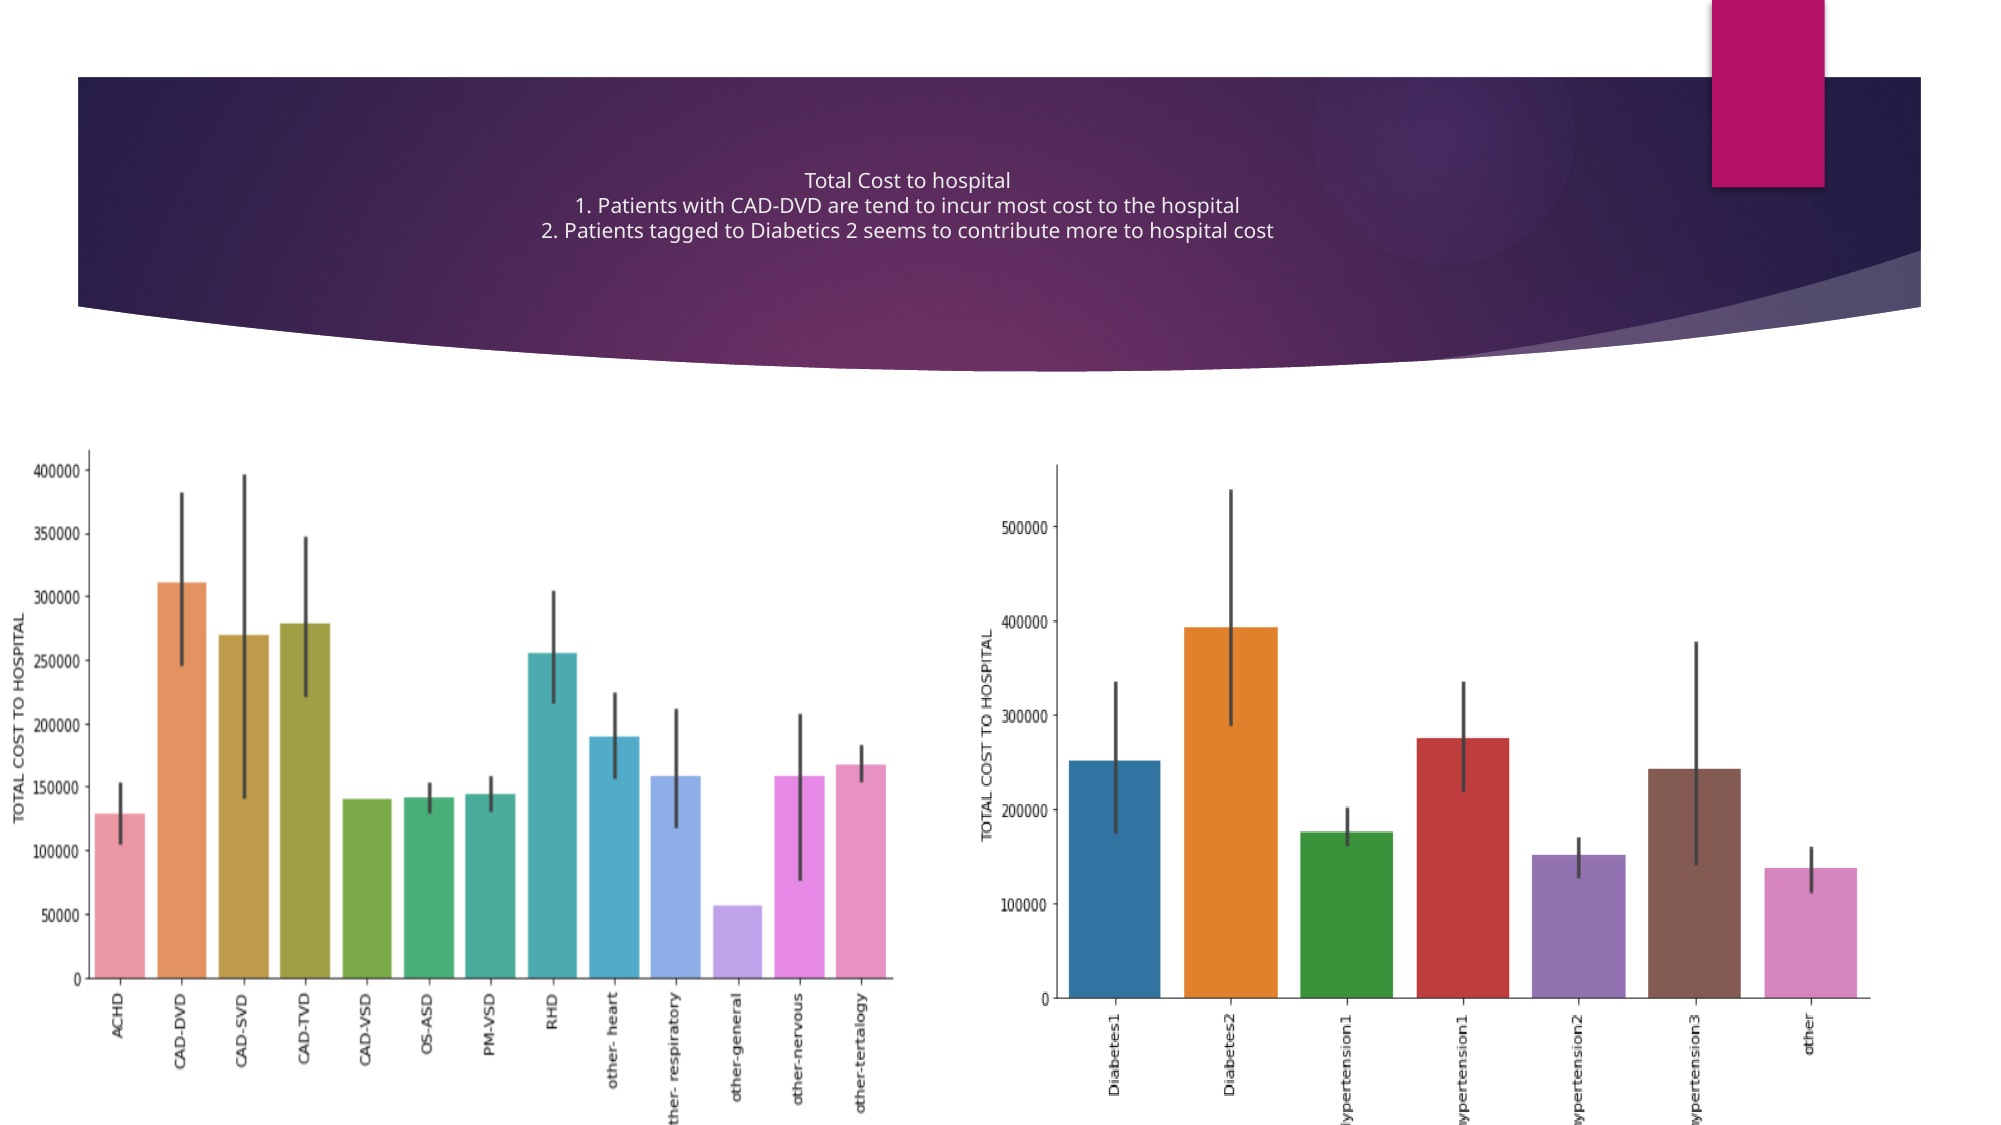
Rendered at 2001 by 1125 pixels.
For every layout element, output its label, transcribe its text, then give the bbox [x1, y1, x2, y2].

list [0, 439, 924, 1125]
picture [966, 450, 1891, 1125]
title Total Cost to hospital 1. Patients with CAD-DVD are tend to incur most cost to the hospital 2. Patients tagged to Diabetics 2 seems to contribute more to hospital cost [189, 159, 1627, 276]
